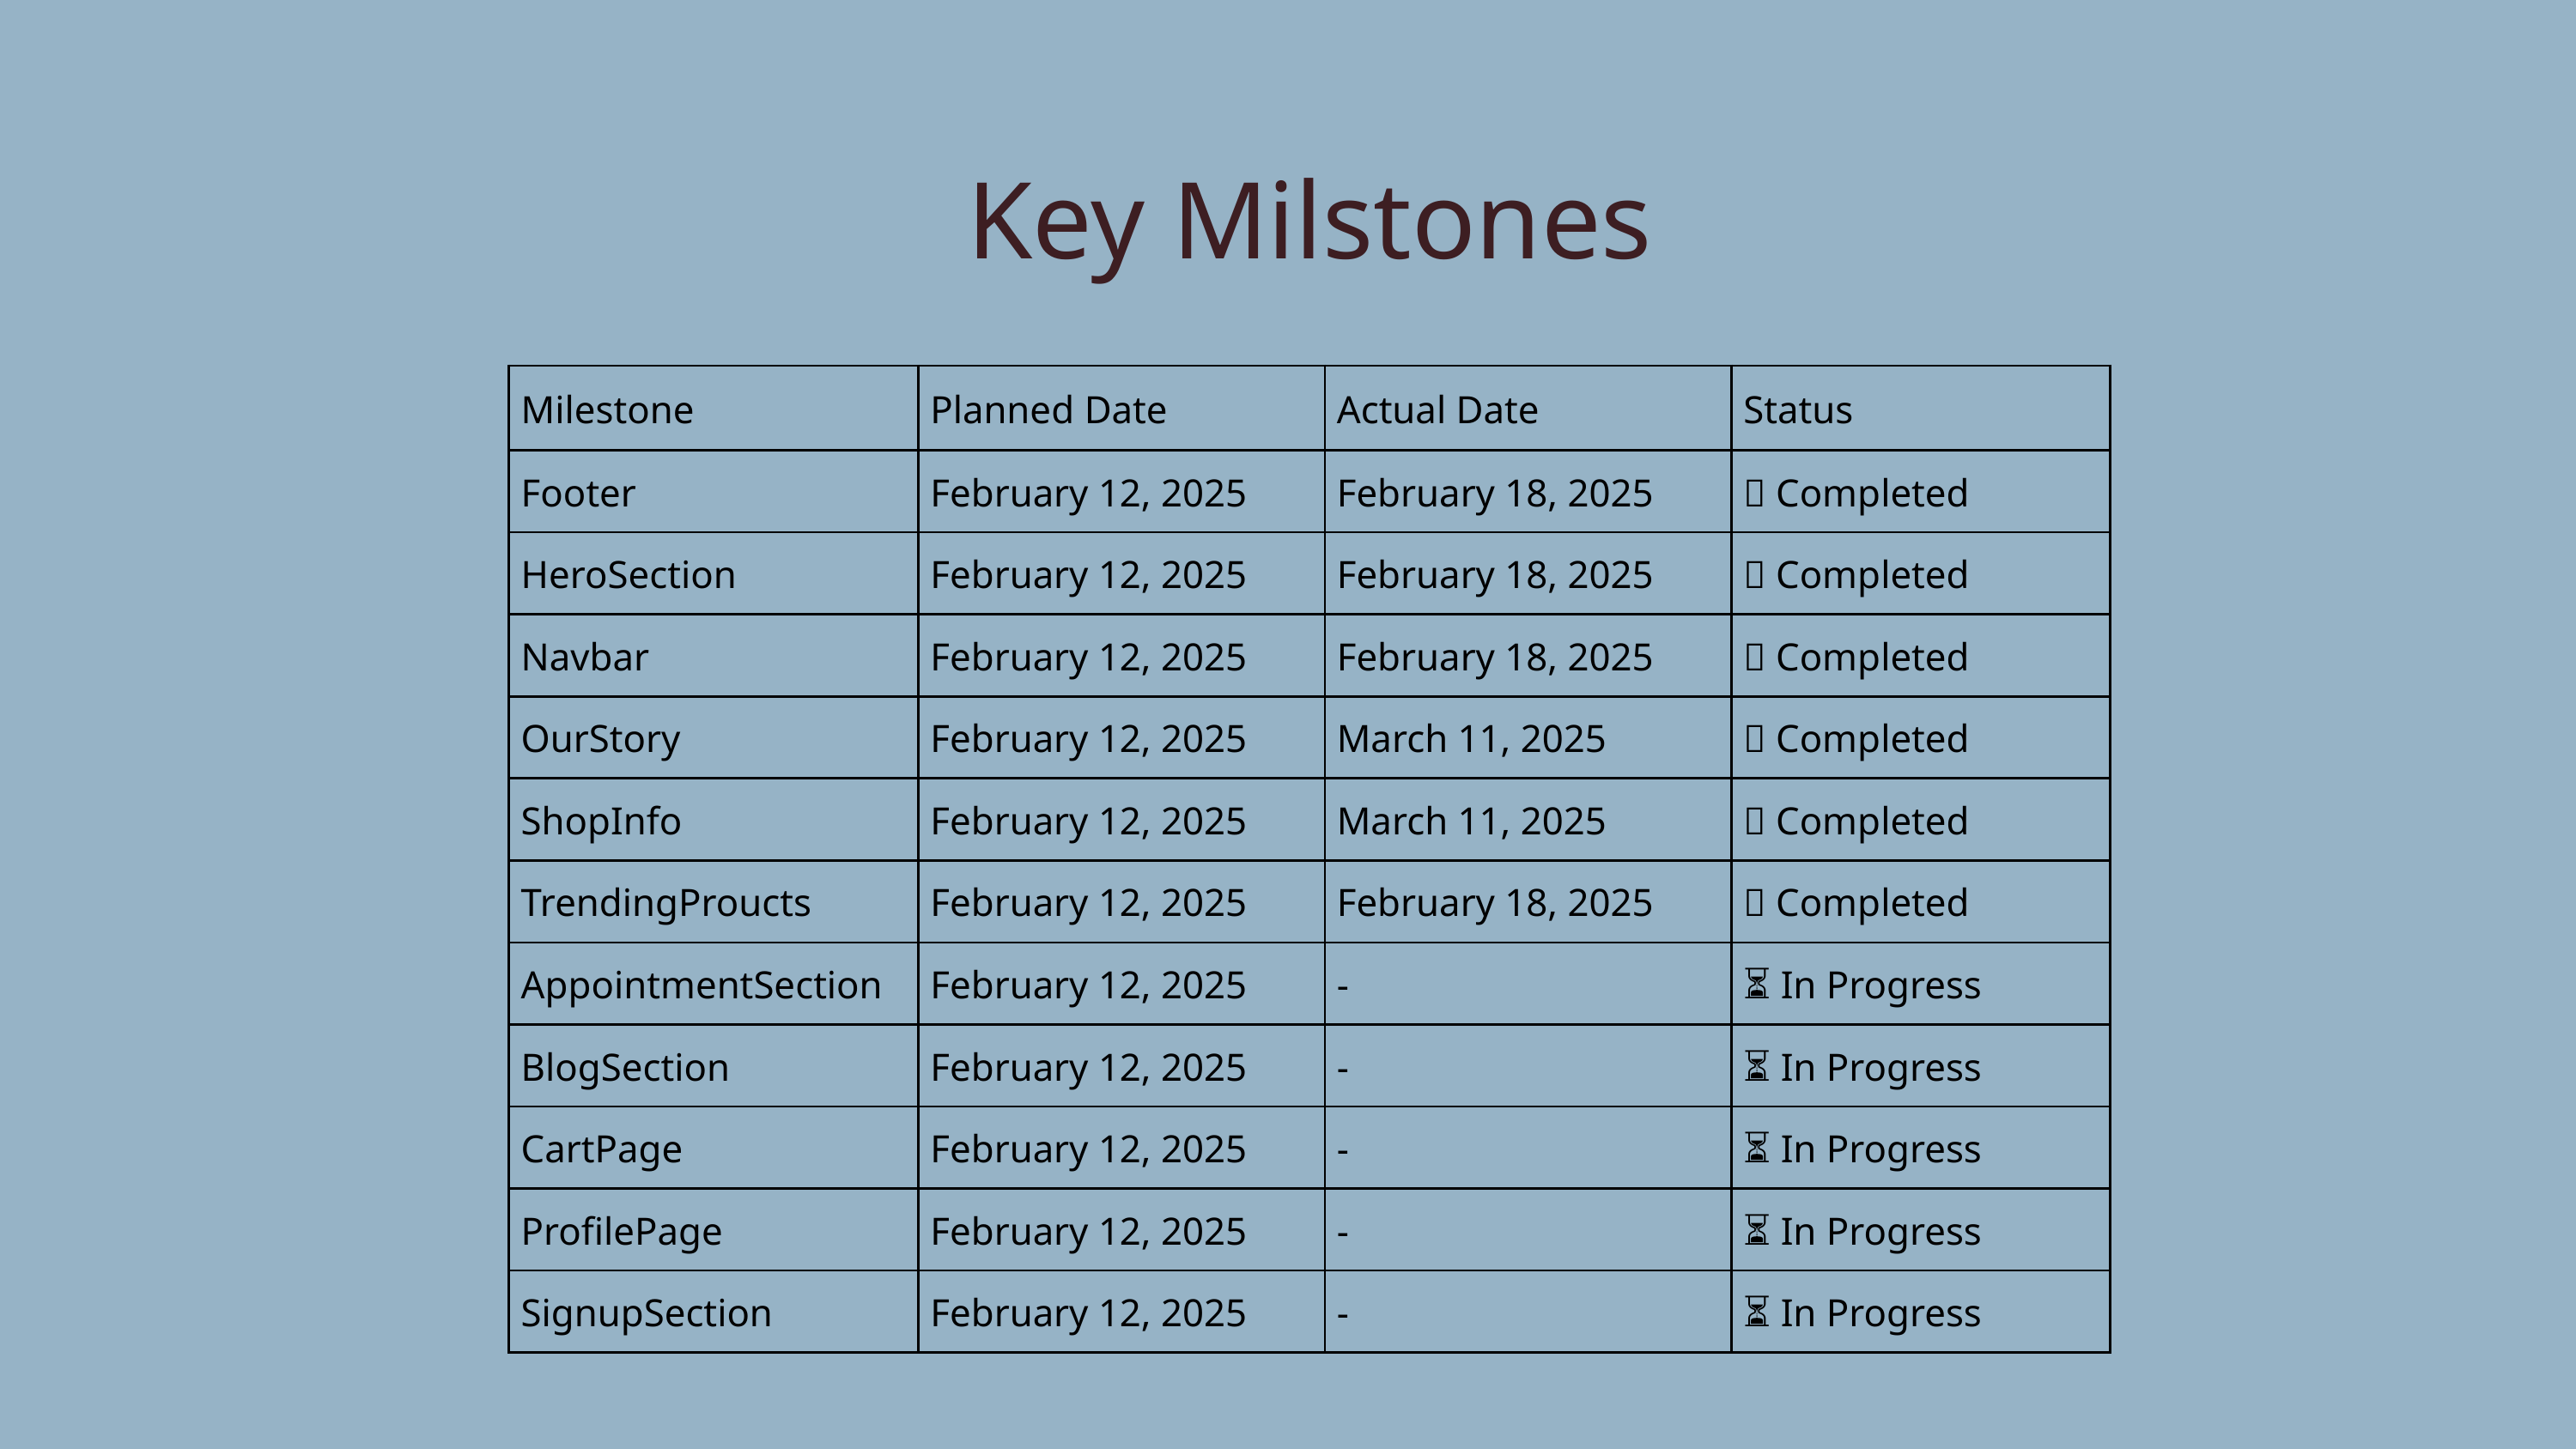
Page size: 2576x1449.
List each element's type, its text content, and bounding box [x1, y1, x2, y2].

table_cell - [1326, 1271, 1730, 1351]
table_cell February 12, 2025 [920, 1107, 1324, 1187]
table_header Actual Date [1326, 367, 1730, 449]
table_cell February 12, 2025 [920, 533, 1324, 613]
table_cell February 12, 2025 [920, 698, 1324, 777]
table_cell March 11, 2025 [1326, 698, 1730, 777]
text_box Key Milstones [599, 191, 2020, 281]
table_header Milestone [510, 367, 917, 449]
table_cell OurStory [510, 698, 917, 777]
table_cell - [1326, 1026, 1730, 1106]
table_cell - [1326, 1190, 1730, 1270]
table_cell February 18, 2025 [1326, 615, 1730, 695]
table_cell TrendingProucts [510, 862, 917, 942]
table_cell ⏳ In Progress [1733, 943, 2109, 1023]
table_cell Navbar [510, 615, 917, 695]
table_cell ShopInfo [510, 779, 917, 859]
table_header Status [1733, 367, 2109, 449]
table_cell February 12, 2025 [920, 1271, 1324, 1351]
table_cell ⏳ In Progress [1733, 1107, 2109, 1187]
table_cell ✅ Completed [1733, 615, 2109, 695]
table_cell ⏳ In Progress [1733, 1026, 2109, 1106]
table_cell BlogSection [510, 1026, 917, 1106]
table_cell February 12, 2025 [920, 779, 1324, 859]
table_cell SignupSection [510, 1271, 917, 1351]
table_cell February 12, 2025 [920, 943, 1324, 1023]
table_cell February 18, 2025 [1326, 452, 1730, 531]
table_cell - [1326, 1107, 1730, 1187]
table_cell AppointmentSection [510, 943, 917, 1023]
table_cell February 12, 2025 [920, 862, 1324, 942]
table_cell February 12, 2025 [920, 615, 1324, 695]
table_cell ⏳ In Progress [1733, 1271, 2109, 1351]
table_cell HeroSection [510, 533, 917, 613]
table_cell ✅ Completed [1733, 779, 2109, 859]
table_cell - [1326, 943, 1730, 1023]
table_header Planned Date [920, 367, 1324, 449]
table_cell ✅ Completed [1733, 698, 2109, 777]
table_cell ✅ Completed [1733, 452, 2109, 531]
table_cell February 12, 2025 [920, 1190, 1324, 1270]
table_cell ✅ Completed [1733, 533, 2109, 613]
table_cell ⏳ In Progress [1733, 1190, 2109, 1270]
table_cell February 12, 2025 [920, 1026, 1324, 1106]
table_cell March 11, 2025 [1326, 779, 1730, 859]
table_cell February 12, 2025 [920, 452, 1324, 531]
table_cell Footer [510, 452, 917, 531]
table_cell February 18, 2025 [1326, 862, 1730, 942]
table_cell February 18, 2025 [1326, 533, 1730, 613]
table_cell CartPage [510, 1107, 917, 1187]
table_cell ✅ Completed [1733, 862, 2109, 942]
table_cell ProfilePage [510, 1190, 917, 1270]
